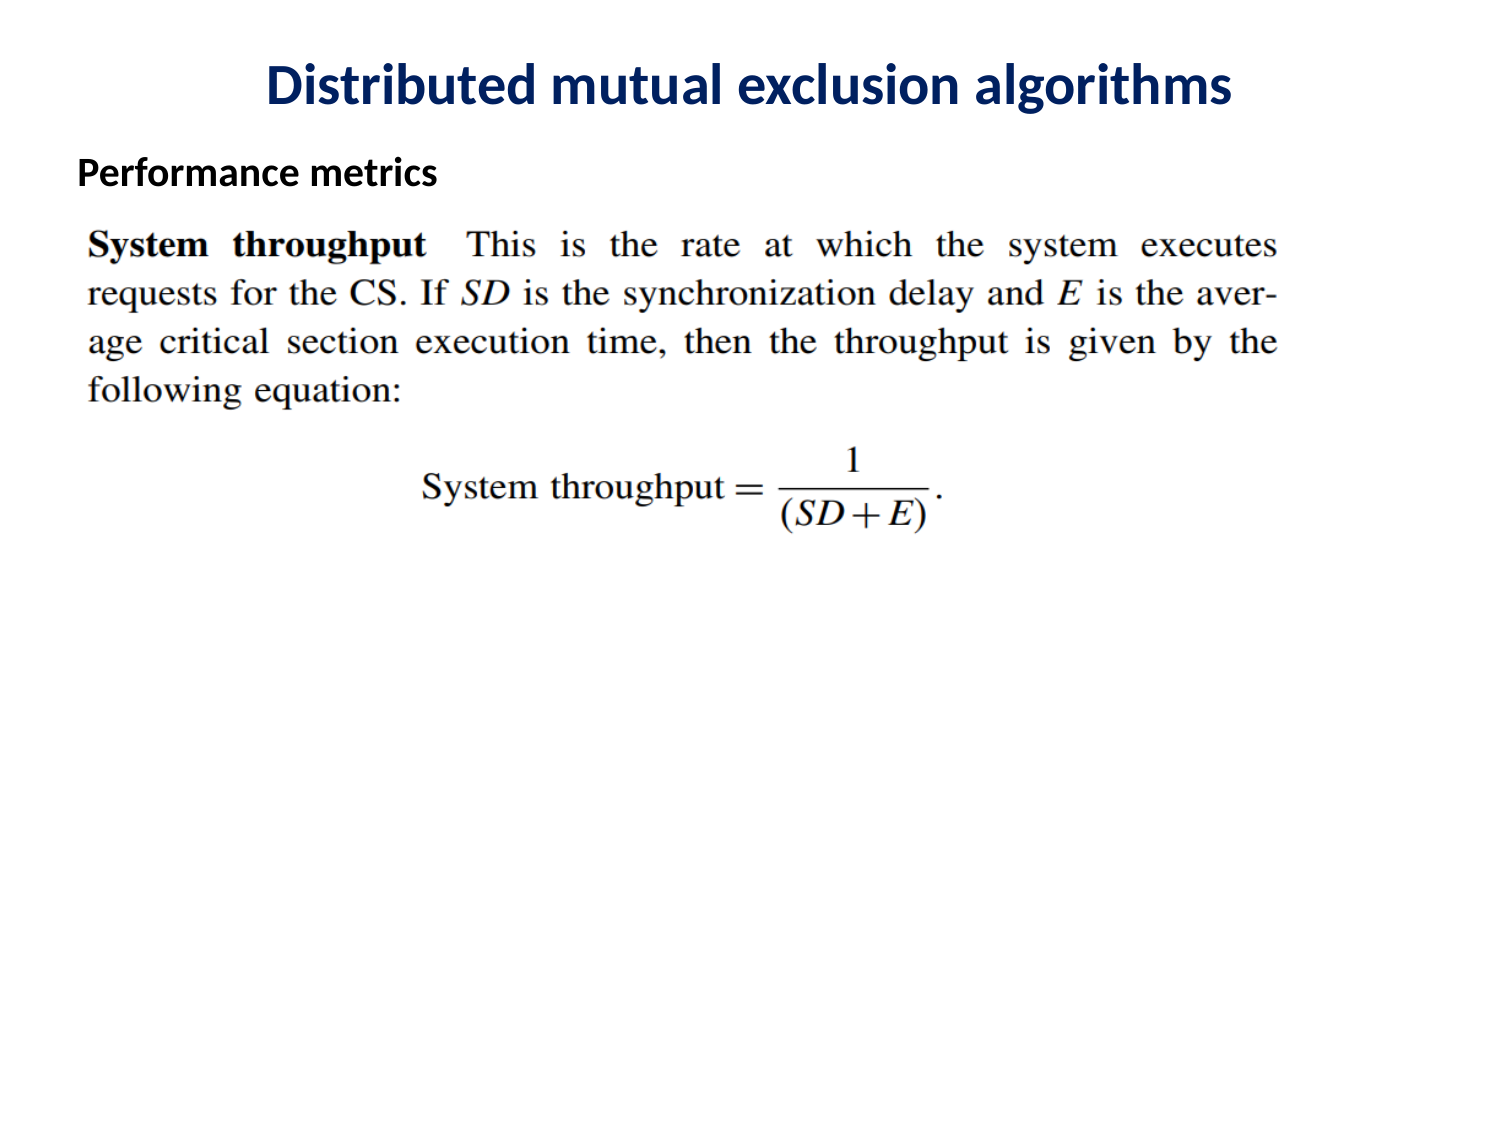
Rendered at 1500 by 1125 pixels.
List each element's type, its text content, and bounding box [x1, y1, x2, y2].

title Distributed mutual exclusion algorithms [75, 0, 1425, 137]
list Performance metrics [62, 137, 1475, 1075]
picture [74, 224, 1338, 563]
